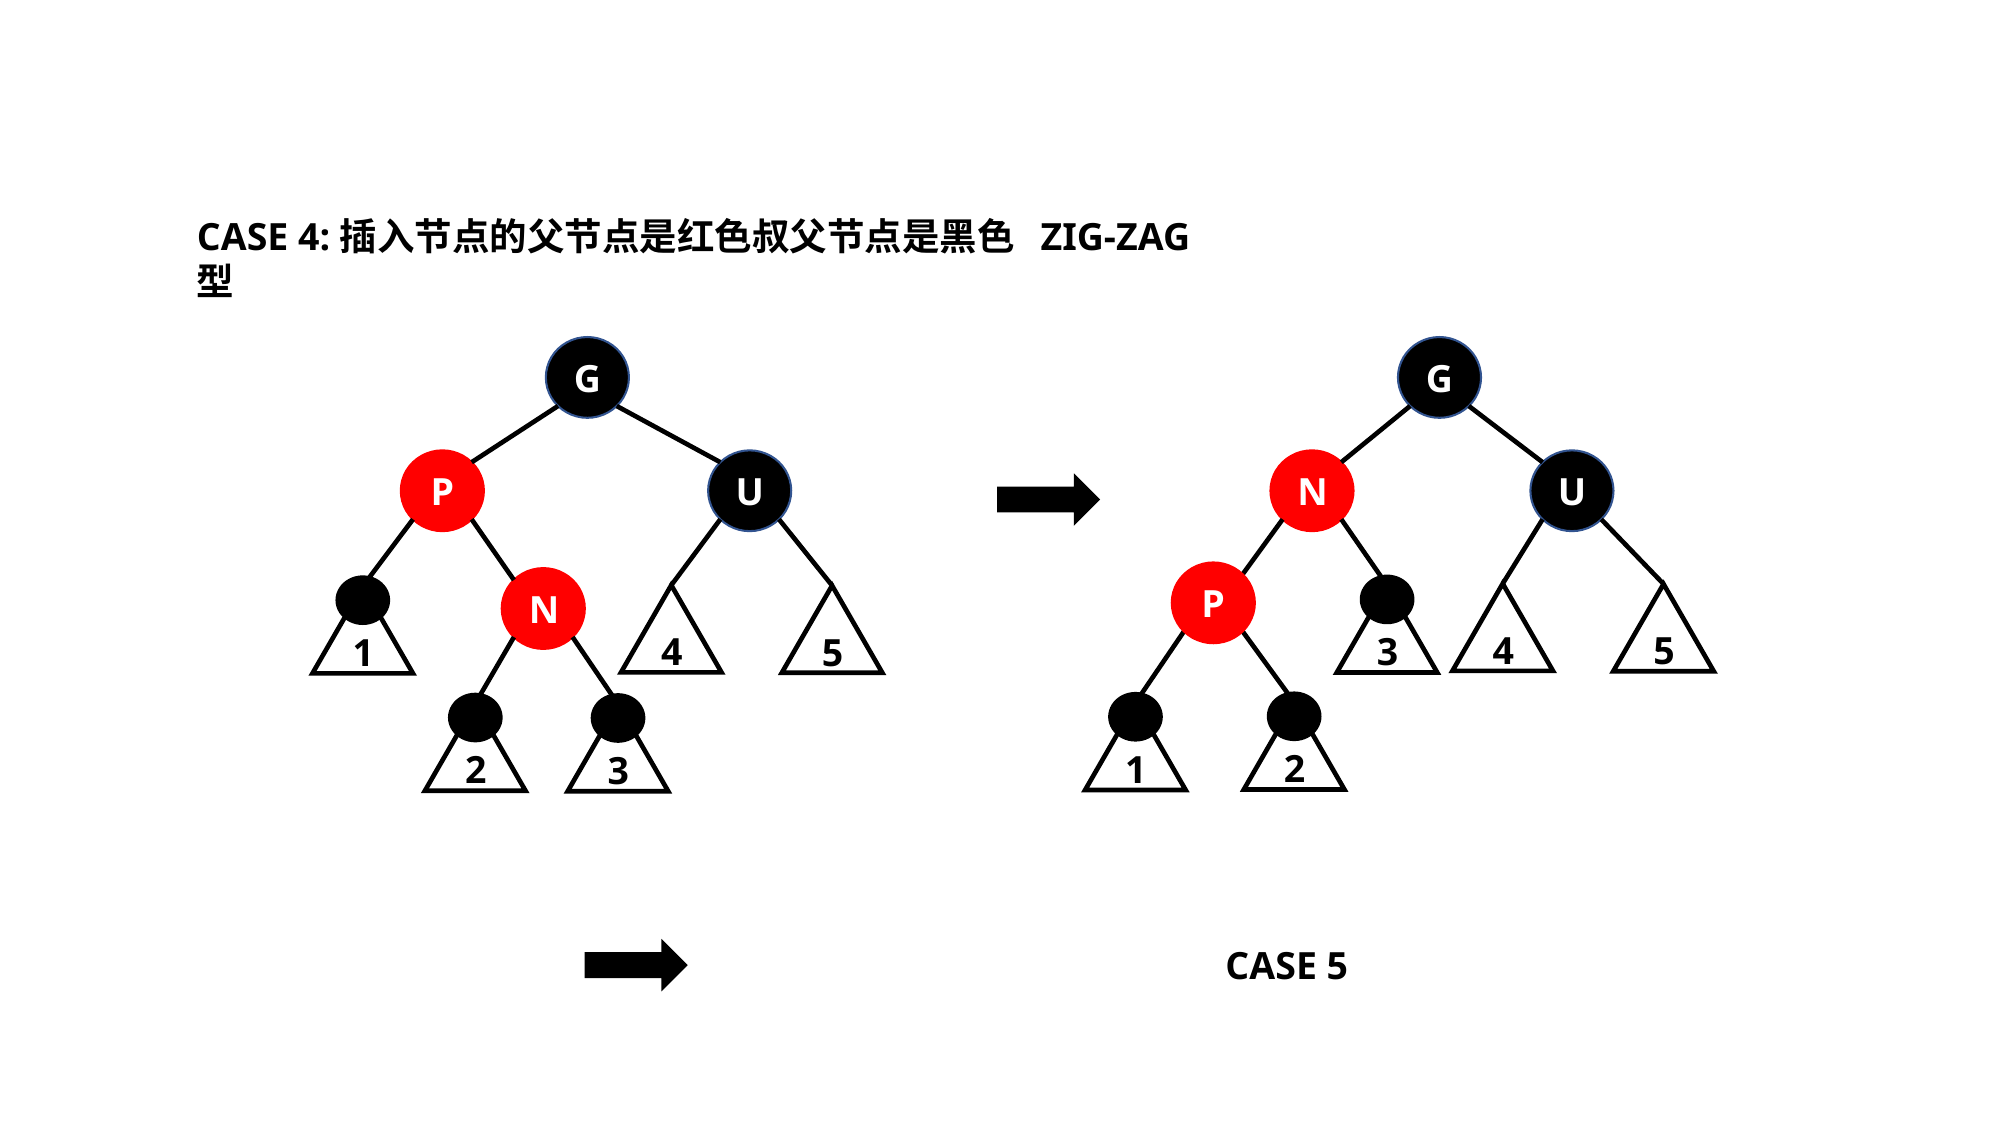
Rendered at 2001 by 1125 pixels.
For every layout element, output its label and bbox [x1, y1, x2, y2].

text_box [182, 205, 1243, 311]
text_box [1210, 934, 1366, 995]
text_box [1083, 335, 1716, 792]
text_box [310, 335, 885, 793]
text_box [584, 938, 688, 992]
text_box [997, 473, 1101, 526]
